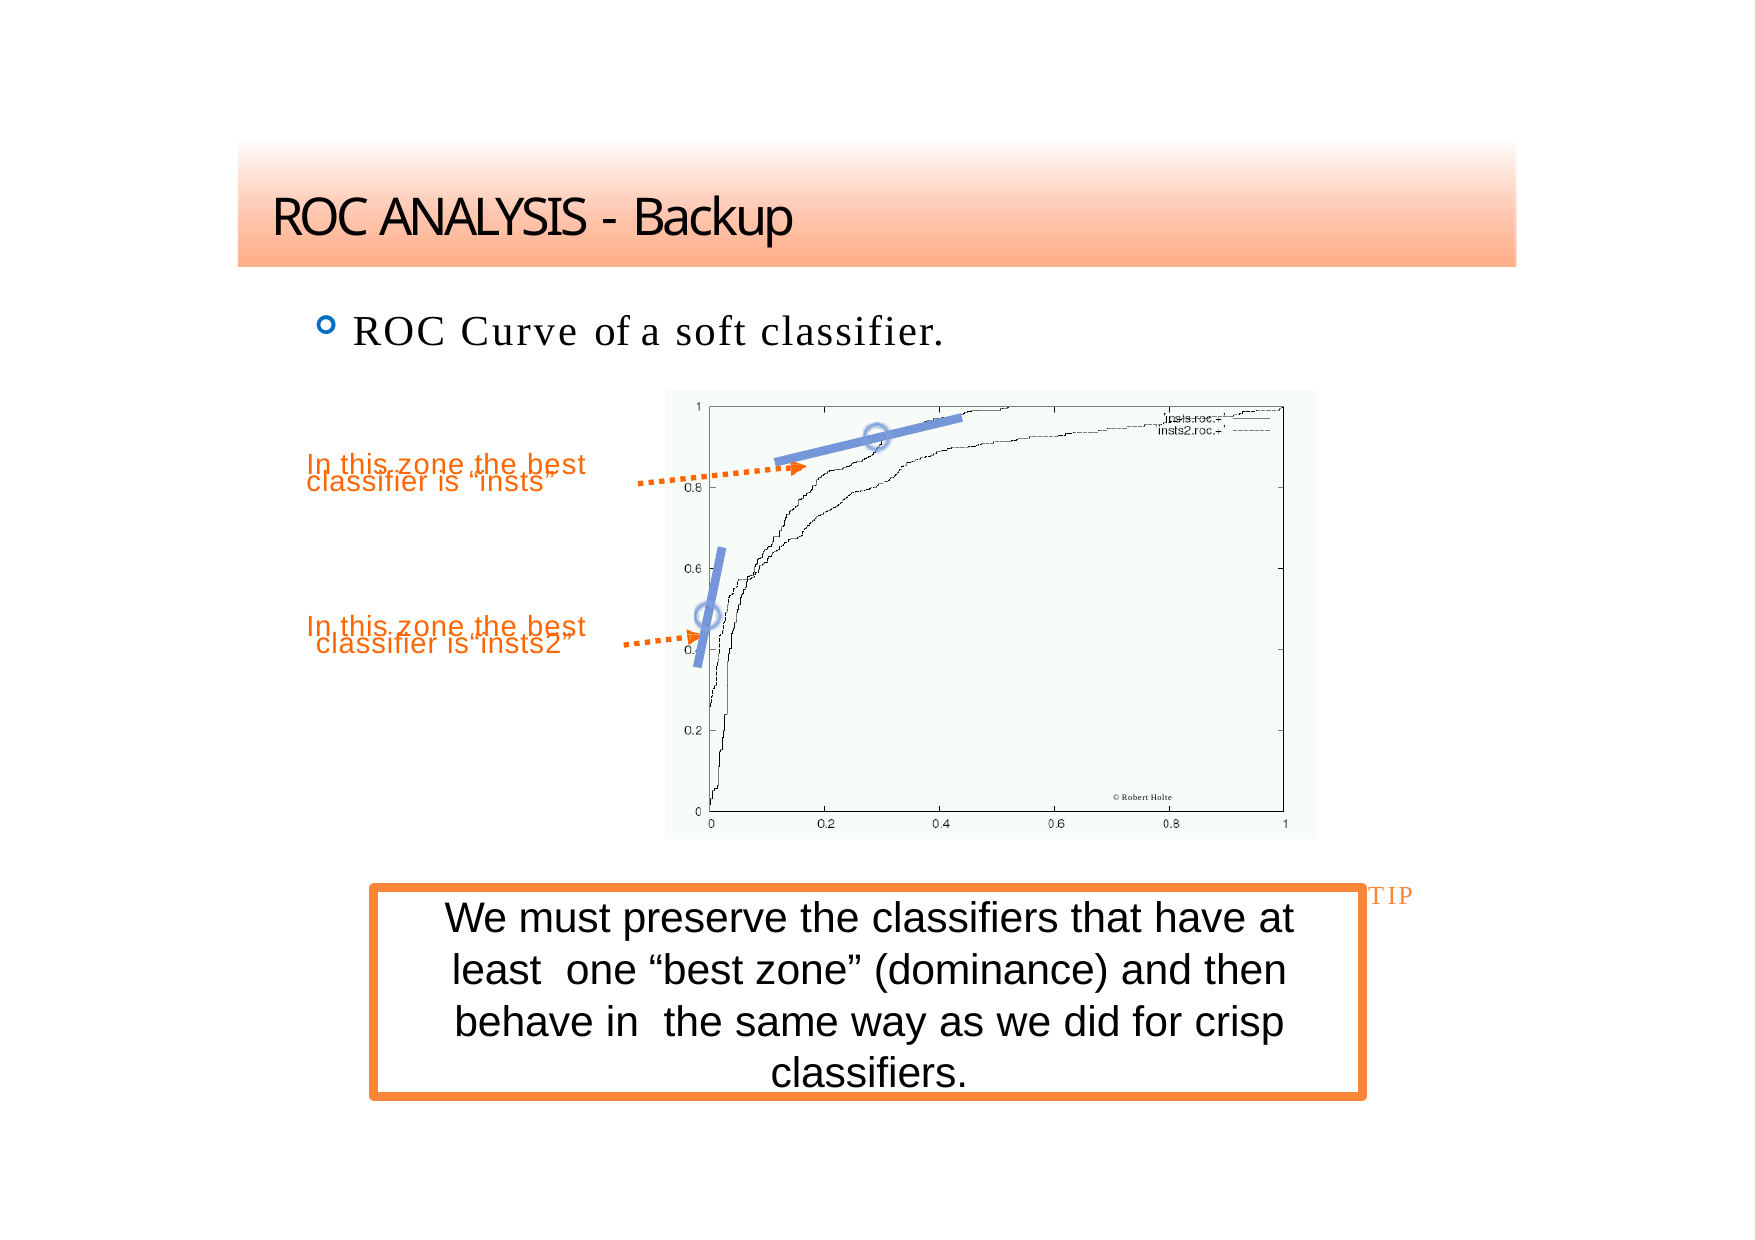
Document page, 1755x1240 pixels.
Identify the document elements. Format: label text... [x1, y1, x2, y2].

text_box [680, 475, 686, 482]
text_box [743, 469, 750, 476]
text_box In this zone the best classifier is “insts” [304, 458, 607, 498]
text_box ROC Curve of a soft classifier. [312, 300, 946, 355]
text_box [690, 474, 697, 481]
text_box [633, 640, 640, 647]
text_box [701, 473, 708, 480]
text_box [665, 636, 672, 643]
text_box [623, 641, 630, 648]
text_box [665, 390, 1317, 839]
text_box [785, 459, 807, 476]
text_box [676, 635, 683, 642]
text_box [732, 470, 739, 477]
text_box [722, 471, 729, 478]
text_box [693, 599, 725, 634]
text_box In this zone the best classifier is“insts2” [304, 620, 593, 660]
text_box [711, 472, 718, 479]
text_box [775, 465, 782, 472]
text_box [658, 478, 665, 485]
text_box [655, 637, 662, 644]
text_box [754, 468, 761, 474]
text_box [237, 139, 1517, 267]
text_box [764, 466, 771, 473]
text_box © Robert Holte [1111, 789, 1179, 802]
text_box [644, 639, 651, 646]
text_box [686, 629, 703, 646]
title ROC ANALYSIS - Backup [268, 181, 863, 391]
text_box TIP [1366, 875, 1418, 910]
text_box [669, 477, 676, 484]
text_box [637, 480, 644, 487]
text_box We must preserve the classifiers that have at least one “best zone” (dominance) and then behave in the same way as we did for crisp classifiers. [373, 887, 1363, 1097]
text_box [862, 422, 894, 455]
text_box [648, 479, 655, 486]
